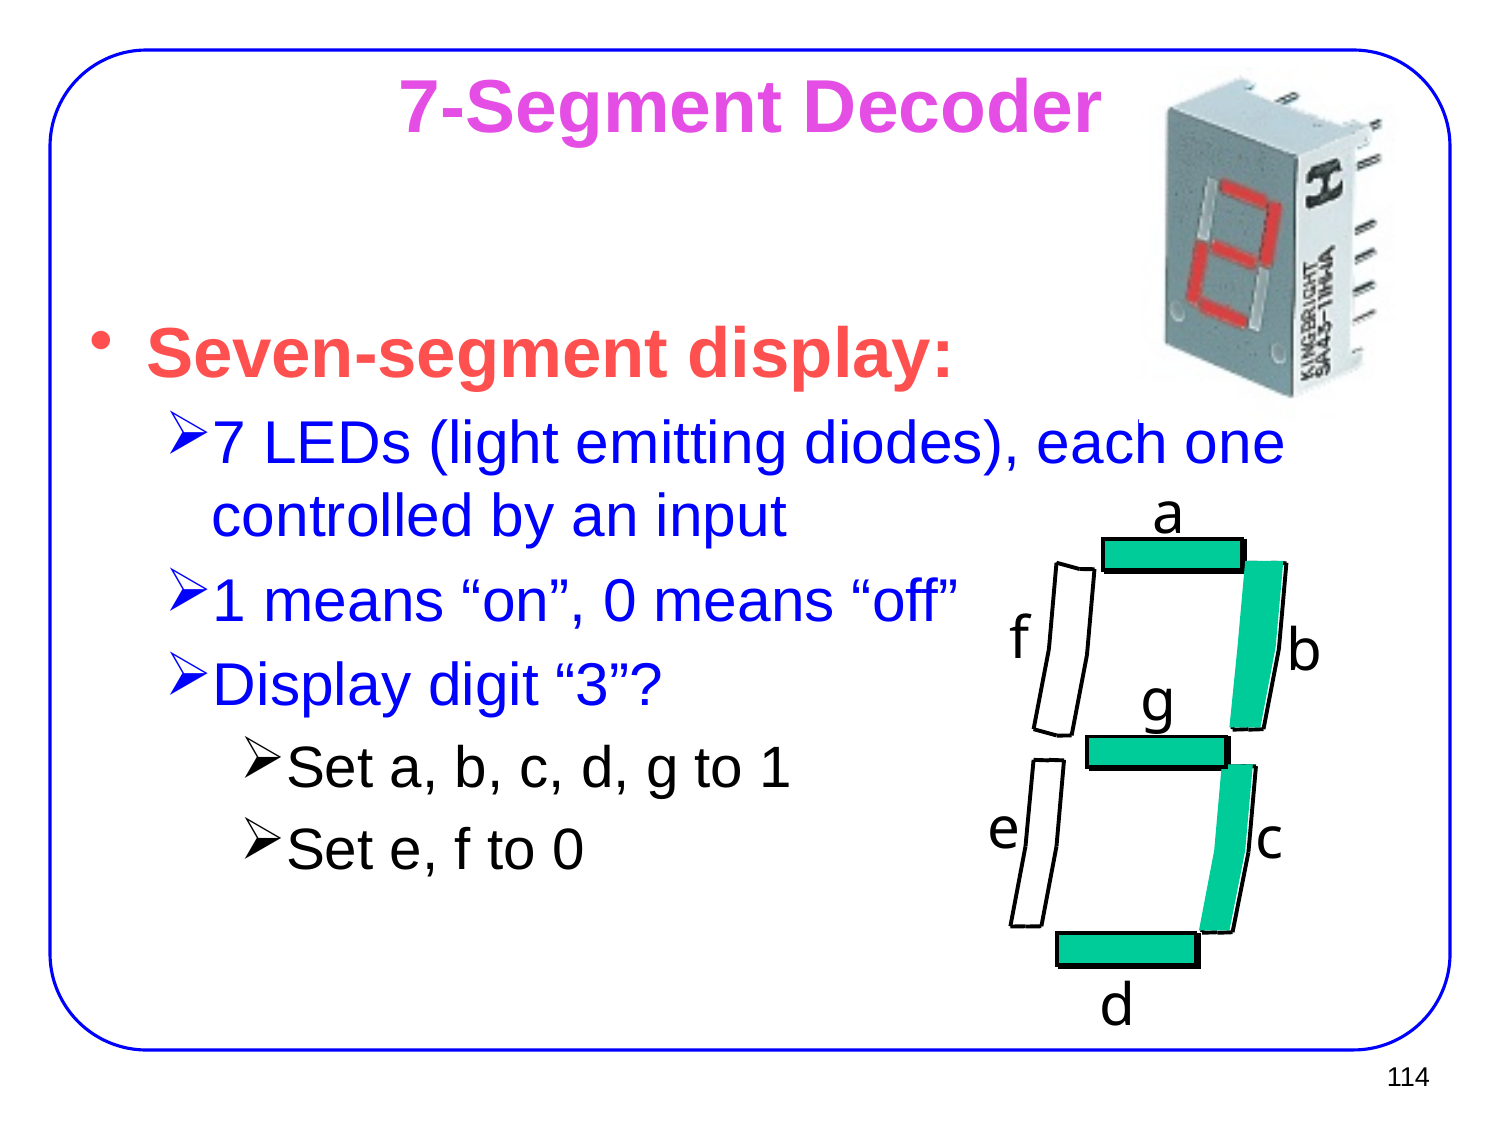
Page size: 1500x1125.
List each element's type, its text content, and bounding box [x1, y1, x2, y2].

text_box [1226, 738, 1230, 764]
text_box c [1255, 799, 1300, 870]
text_box [1010, 759, 1064, 926]
slide_number 114 [1351, 1047, 1444, 1104]
text_box d [1099, 967, 1143, 1038]
text_box [1198, 764, 1253, 931]
text_box a [1152, 474, 1193, 538]
text_box [1087, 736, 1226, 768]
text_box [1233, 564, 1286, 729]
text_box [1060, 935, 1199, 967]
text_box [1056, 933, 1196, 965]
text_box [1106, 540, 1245, 573]
text_box b [1286, 612, 1330, 683]
text_box g [1140, 662, 1192, 733]
picture [1139, 66, 1401, 423]
text_box f [1009, 599, 1046, 670]
text_box Seven-segment display: 7 LEDs (light emitting diodes), each one controlled by an input 1 means “on”, 0 means “off” Display digit “3”? Set a, b, c, d, g to 1 Set e, f to 0 [75, 299, 1463, 1042]
text_box [1203, 767, 1255, 932]
text_box [1033, 563, 1094, 735]
text_box [1103, 538, 1242, 571]
text_box e [987, 790, 1028, 861]
text_box [1229, 560, 1284, 728]
title 7-Segment Decoder [113, 66, 1137, 140]
